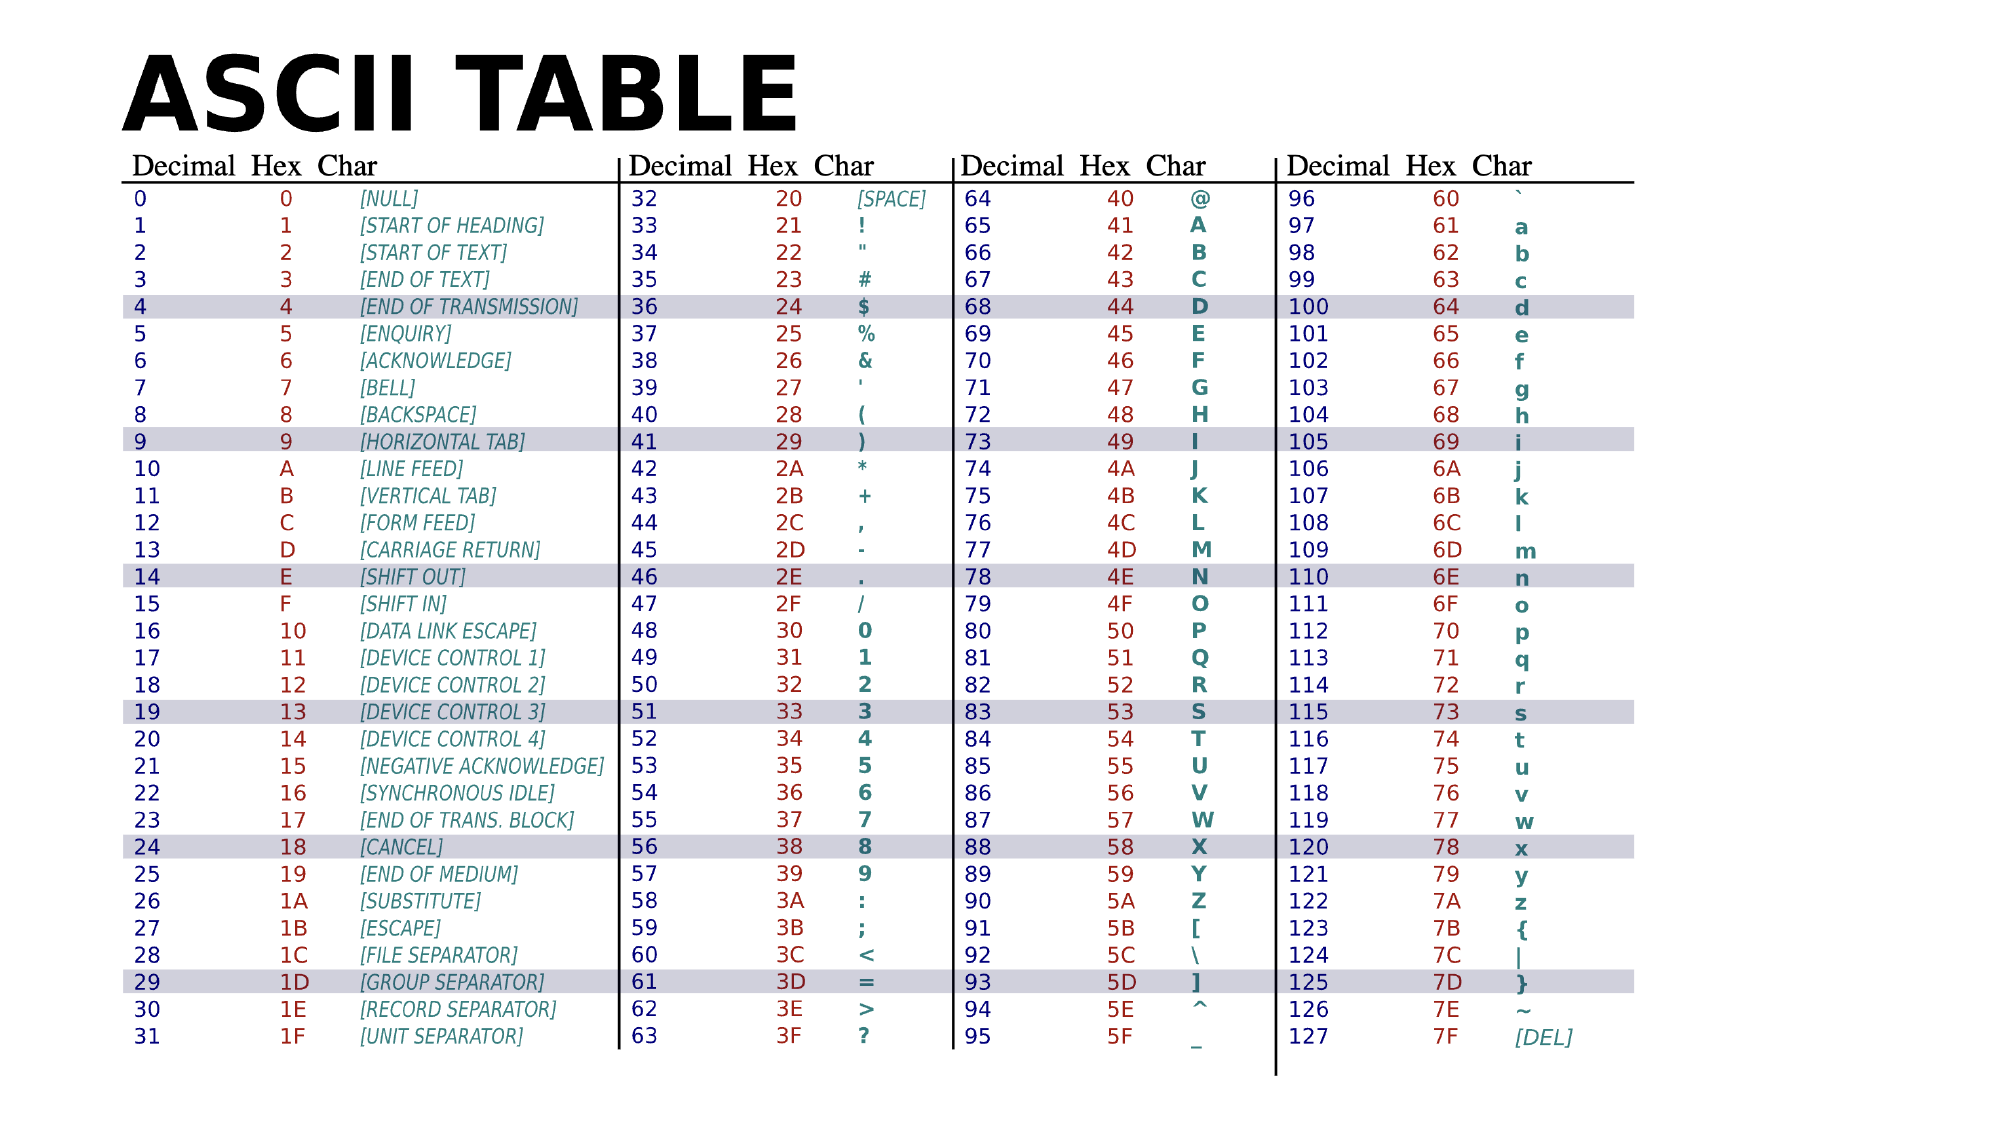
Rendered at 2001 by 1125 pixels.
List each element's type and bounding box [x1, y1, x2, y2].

list [97, 40, 1693, 1077]
